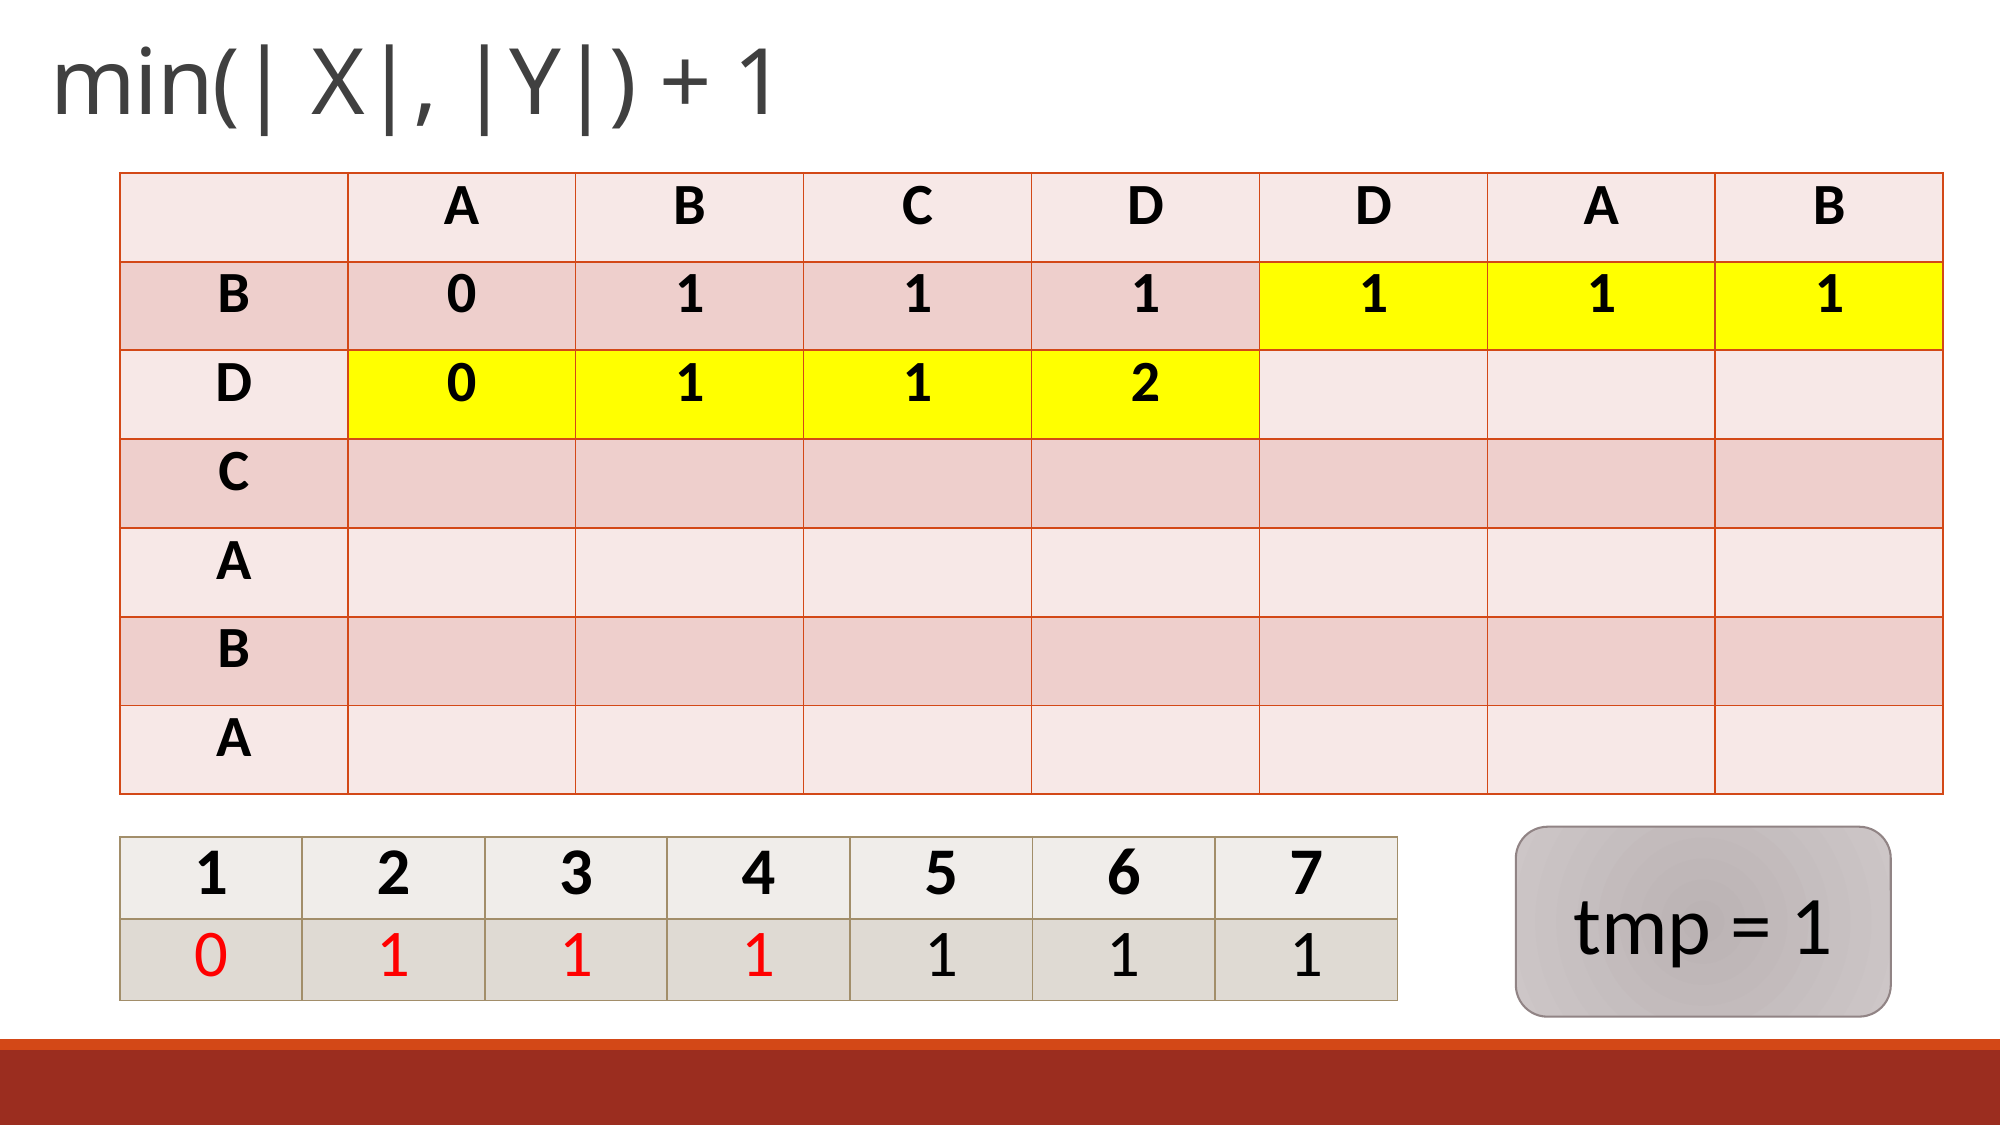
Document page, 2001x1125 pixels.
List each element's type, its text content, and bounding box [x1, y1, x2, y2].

table_cell B [121, 263, 347, 349]
table_header C [804, 174, 1031, 261]
table_cell 1 [851, 920, 1032, 1000]
table_cell 1 [303, 920, 484, 1000]
table_cell [576, 618, 803, 705]
table_header D [1032, 174, 1259, 261]
table_header D [1260, 174, 1487, 261]
table_cell [1260, 706, 1487, 793]
table_cell [1488, 529, 1714, 616]
table_cell [1488, 618, 1714, 705]
table_cell [349, 618, 575, 705]
table_cell [1032, 440, 1259, 527]
table_cell 1 [1032, 263, 1259, 349]
table_cell [1716, 706, 1942, 793]
table_cell 1 [576, 263, 803, 349]
table_header B [1716, 174, 1942, 261]
table_cell [1260, 529, 1487, 616]
table_header A [1488, 174, 1714, 261]
table_header 7 [1216, 838, 1397, 918]
table_cell 1 [804, 263, 1031, 349]
table_cell 0 [349, 351, 575, 438]
table_cell [1032, 706, 1259, 793]
table_cell 1 [1216, 920, 1397, 1000]
table_cell [1260, 440, 1487, 527]
table_header 5 [851, 838, 1032, 918]
table_cell [1716, 529, 1942, 616]
table_cell [804, 529, 1031, 616]
table_cell [349, 706, 575, 793]
table_cell A [121, 706, 347, 793]
table_cell [804, 440, 1031, 527]
table_cell 1 [1716, 263, 1942, 349]
table_cell D [121, 351, 347, 438]
title min(| X|, |Y|) + 1 [11, 8, 1545, 141]
table_cell [804, 706, 1031, 793]
table_cell 1 [668, 920, 849, 1000]
table_cell [576, 440, 803, 527]
table_cell A [121, 529, 347, 616]
table_cell [349, 440, 575, 527]
table_cell [576, 529, 803, 616]
table_cell B [121, 618, 347, 705]
table_cell [1716, 351, 1942, 438]
table_cell [1032, 618, 1259, 705]
table_header B [576, 174, 803, 261]
table_cell C [121, 440, 347, 527]
table_cell [1488, 351, 1714, 438]
table_header 4 [668, 838, 849, 918]
table_cell [1716, 618, 1942, 705]
table_cell 1 [804, 351, 1031, 438]
table_header 3 [486, 838, 666, 918]
table_header A [349, 174, 575, 261]
table_cell [1260, 618, 1487, 705]
table_cell [1488, 440, 1714, 527]
table_header 6 [1033, 838, 1214, 918]
table_cell 1 [1033, 920, 1214, 1000]
table_cell 0 [121, 920, 301, 1000]
table_cell 1 [576, 351, 803, 438]
table_cell [1716, 440, 1942, 527]
table_cell [1032, 529, 1259, 616]
table_header [121, 174, 347, 261]
table_cell [349, 529, 575, 616]
table_cell 1 [1260, 263, 1487, 349]
table_cell 1 [1488, 263, 1714, 349]
table_cell 0 [349, 263, 575, 349]
text_box tmp = 1 [1514, 825, 1892, 1018]
table_cell [576, 706, 803, 793]
table_cell 1 [486, 920, 666, 1000]
table_cell [1488, 706, 1714, 793]
table_cell [804, 618, 1031, 705]
table_header 1 [121, 838, 301, 918]
table_cell 2 [1032, 351, 1259, 438]
table_cell [1260, 351, 1487, 438]
table_header 2 [303, 838, 484, 918]
